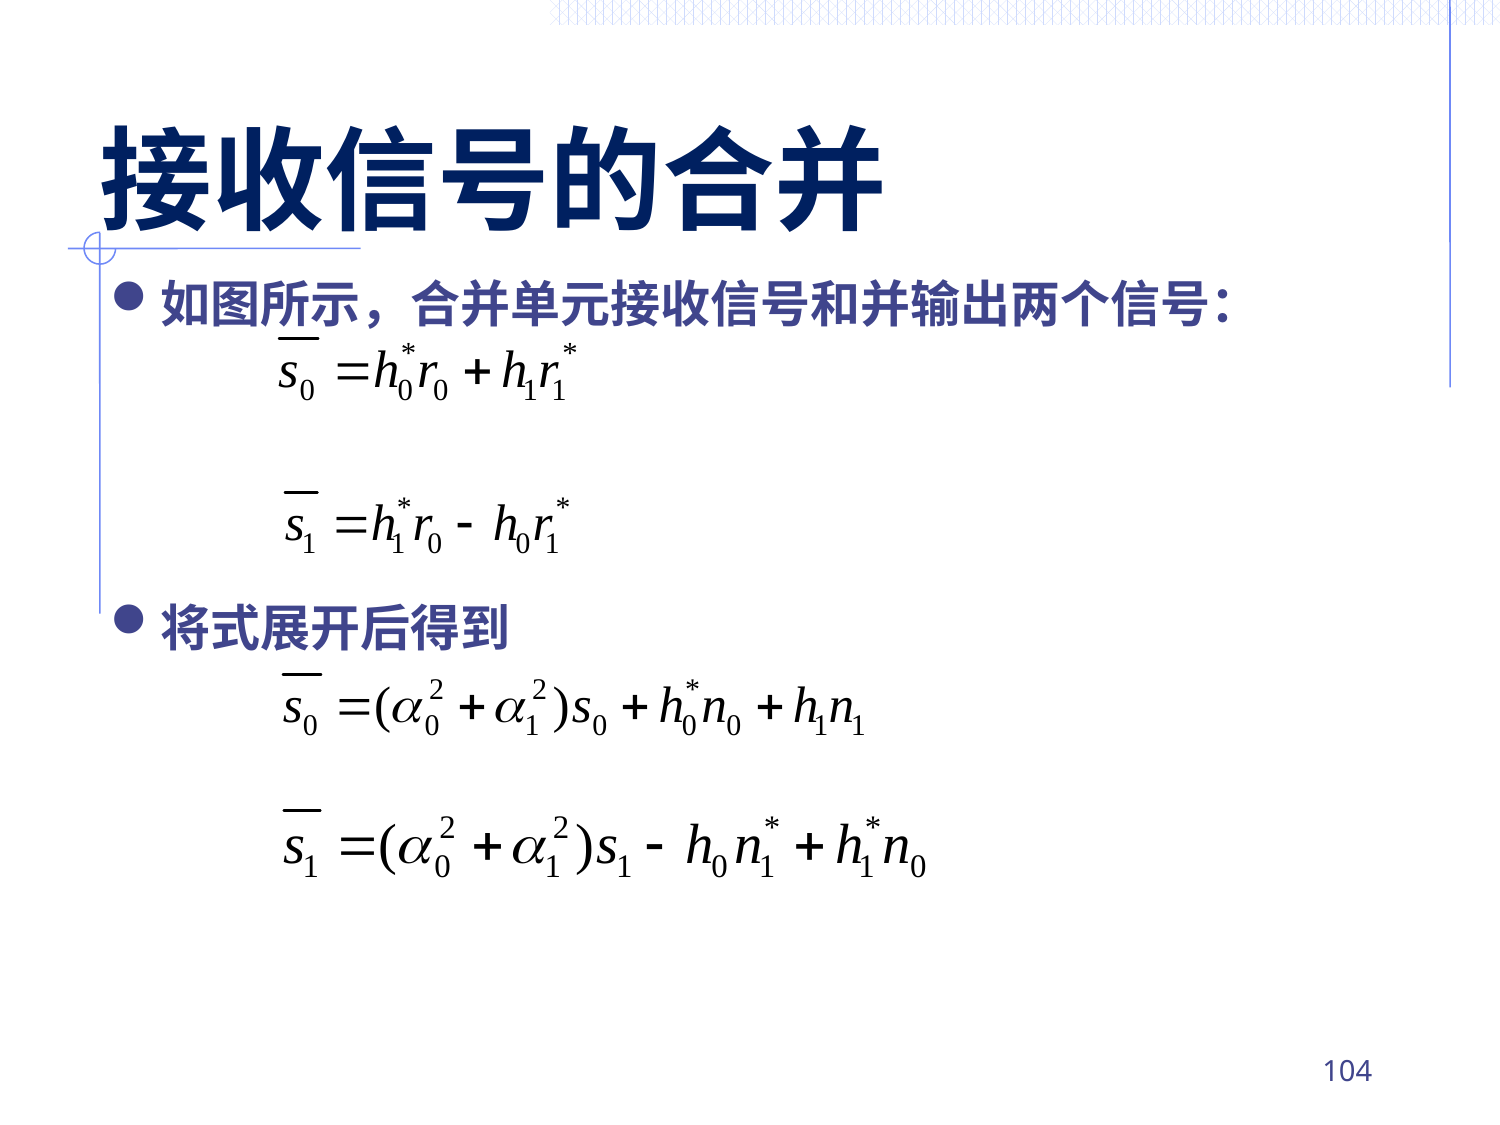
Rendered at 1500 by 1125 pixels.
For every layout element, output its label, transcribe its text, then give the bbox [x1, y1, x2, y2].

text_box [273, 662, 874, 749]
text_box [269, 325, 587, 414]
list 如图所示，合并单元接收信号和并输出两个信号： 将式展开后得到 [95, 243, 1372, 981]
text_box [275, 479, 581, 567]
slide_number 103 [1074, 1025, 1388, 1100]
title 接收信号的合并 [84, 146, 1361, 252]
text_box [273, 797, 939, 892]
